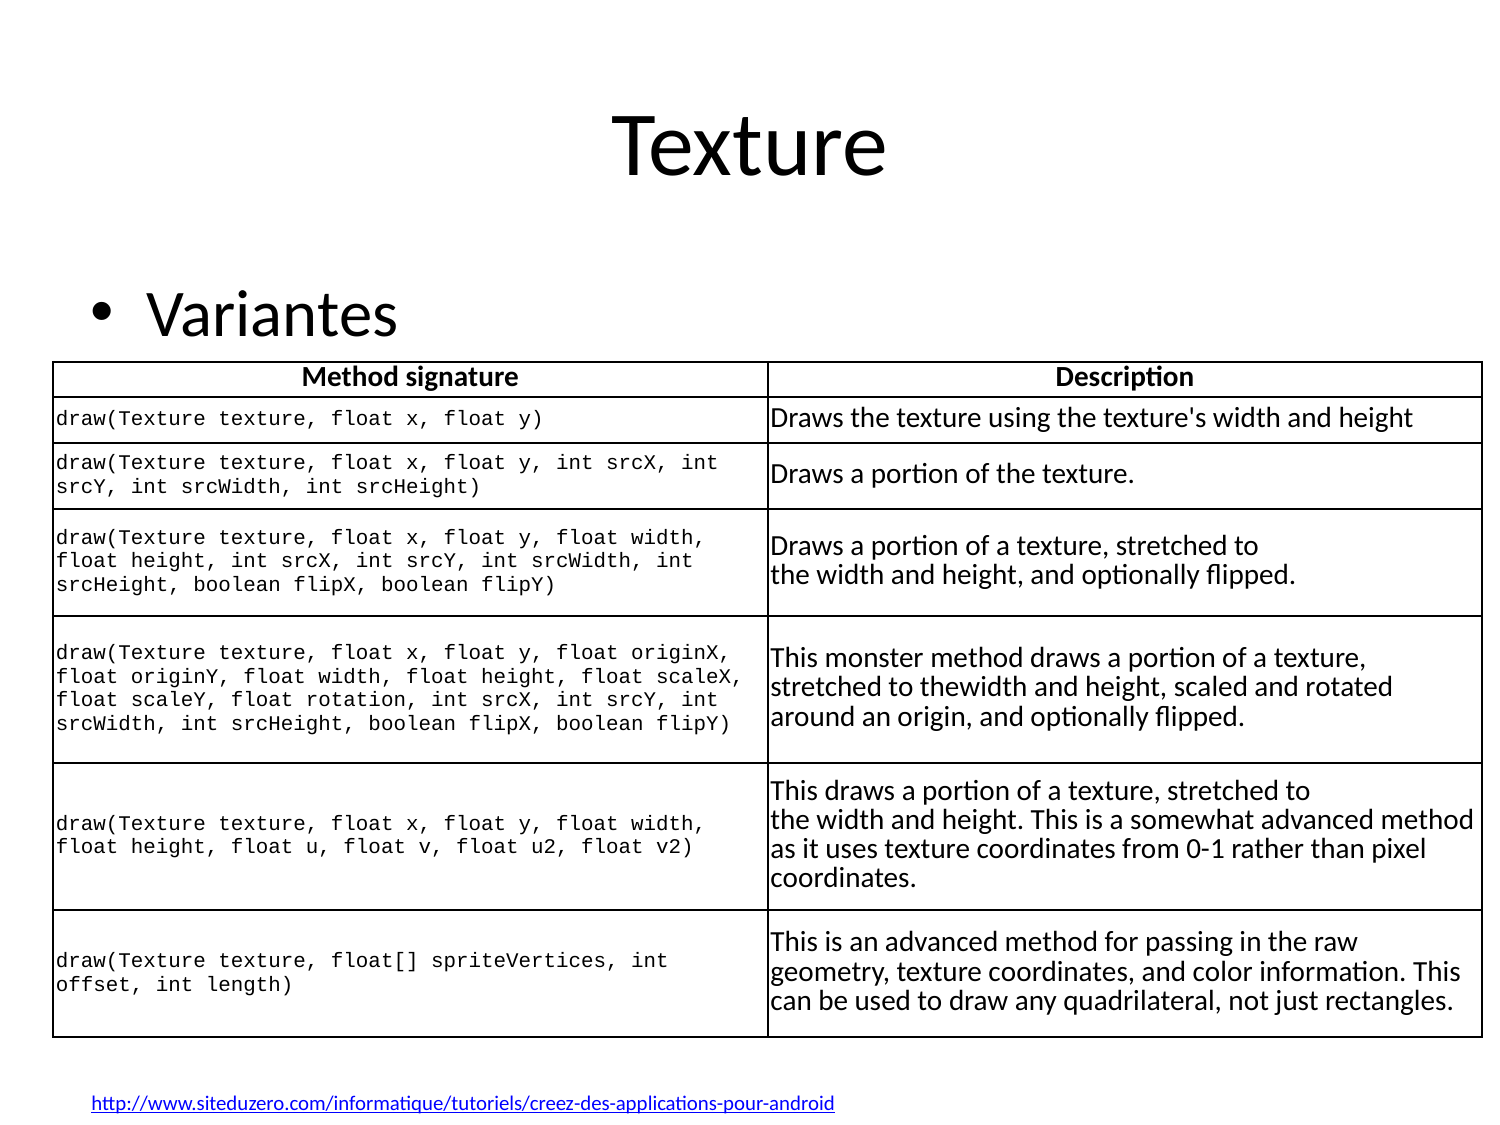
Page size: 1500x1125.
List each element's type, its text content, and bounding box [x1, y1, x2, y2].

table_header Method signature [54, 363, 767, 396]
list Variantes [75, 262, 1425, 361]
table_cell Draws the texture using the texture's width and height [769, 398, 1481, 442]
table_cell draw(Texture texture, float x, float y, float width, float height, int srcX, int srcY, int srcWidth, int srcHeight, boolean flipX, boolean flipY) [54, 510, 767, 615]
table_cell draw(Texture texture, float x, float y, int srcX, int srcY, int srcWidth, int srcHeight) [54, 444, 767, 508]
table_cell This is an advanced method for passing in the raw geometry, texture coordinates, and color information. This can be used to draw any quadrilateral, not just rectangles. [769, 911, 1481, 1036]
table_cell draw(Texture texture, float x, float y) [54, 398, 767, 442]
title Texture [75, 45, 1425, 233]
table_cell Draws a portion of a texture, stretched to the width and height, and optionally flipped. [769, 510, 1481, 615]
table_cell draw(Texture texture, float[] spriteVertices, int offset, int length) [54, 911, 767, 1036]
table_header Description [769, 363, 1481, 396]
table_cell draw(Texture texture, float x, float y, float width, float height, float u, float v, float u2, float v2) [54, 764, 767, 909]
table_cell Draws a portion of the texture. [769, 444, 1481, 508]
table_cell This draws a portion of a texture, stretched to the width and height. This is a somewhat advanced method as it uses texture coordinates from 0-1 rather than pixel coordinates. [769, 764, 1481, 909]
table_cell This monster method draws a portion of a texture, stretched to thewidth and height, scaled and rotated around an origin, and optionally flipped. [769, 617, 1481, 762]
table_cell draw(Texture texture, float x, float y, float originX, float originY, float width, float height, float scaleX, float scaleY, float rotation, int srcX, int srcY, int srcWidth, int srcHeight, boolean flipX, boolean flipY) [54, 617, 767, 762]
